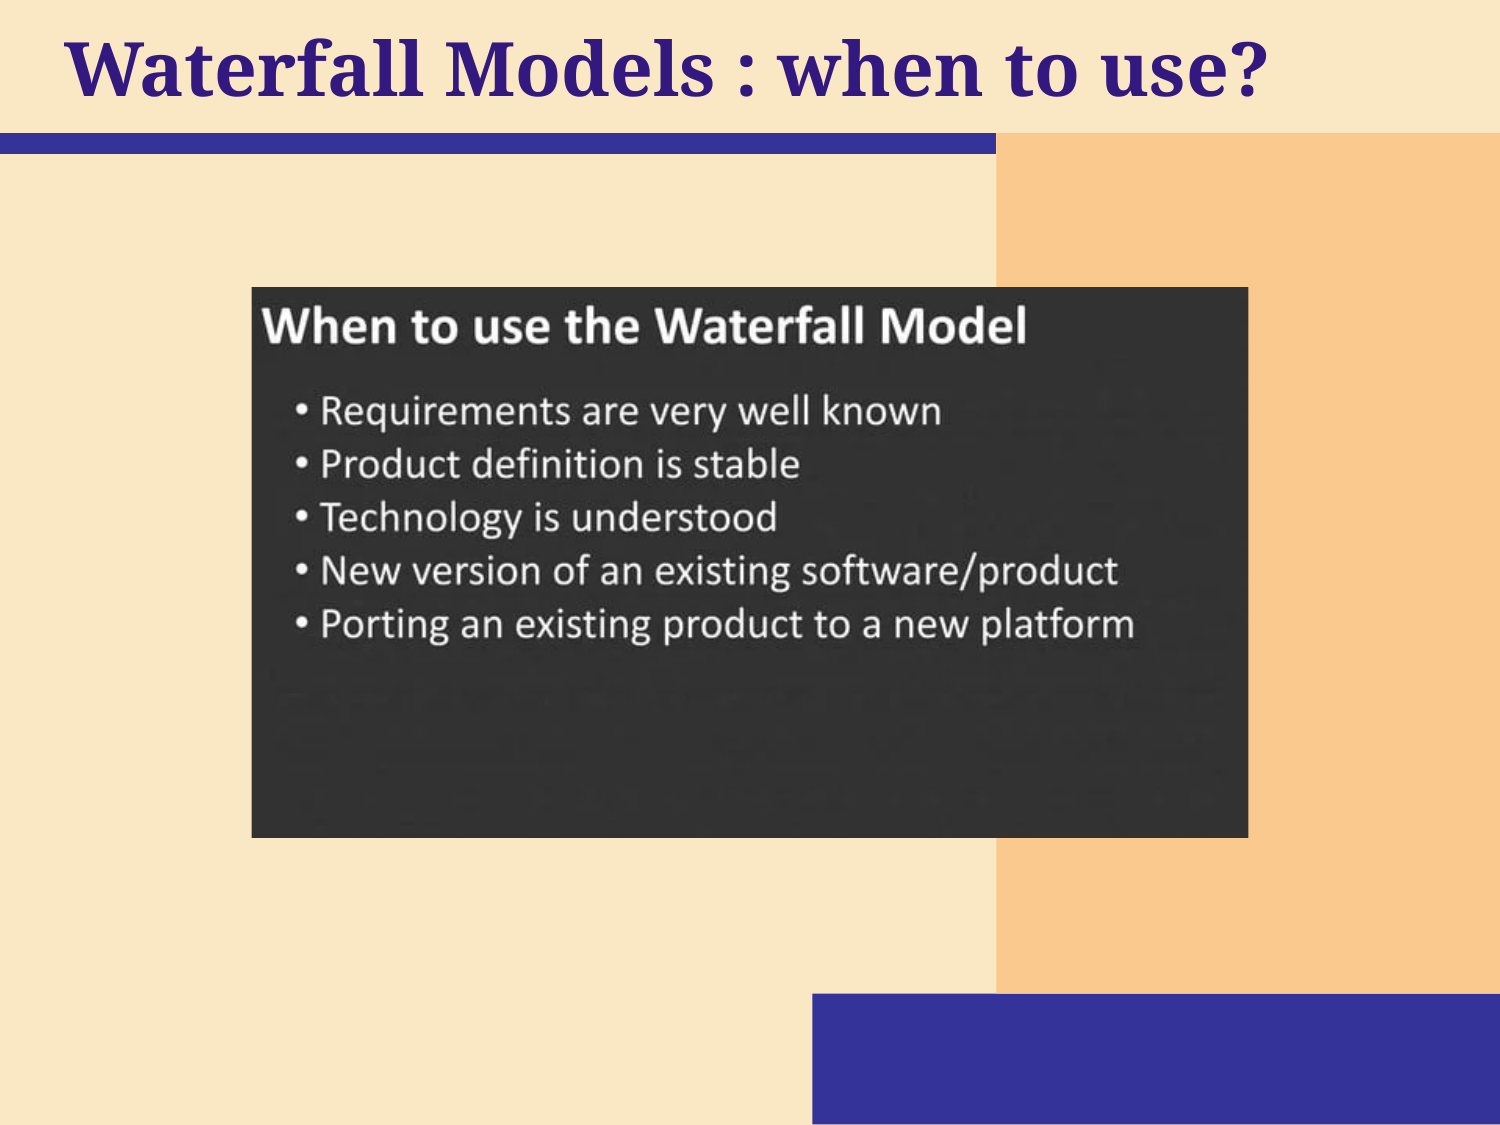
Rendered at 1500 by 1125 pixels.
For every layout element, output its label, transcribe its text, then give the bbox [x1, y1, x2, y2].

title Waterfall Models : when to use? [49, 0, 1458, 133]
picture [251, 287, 1249, 838]
